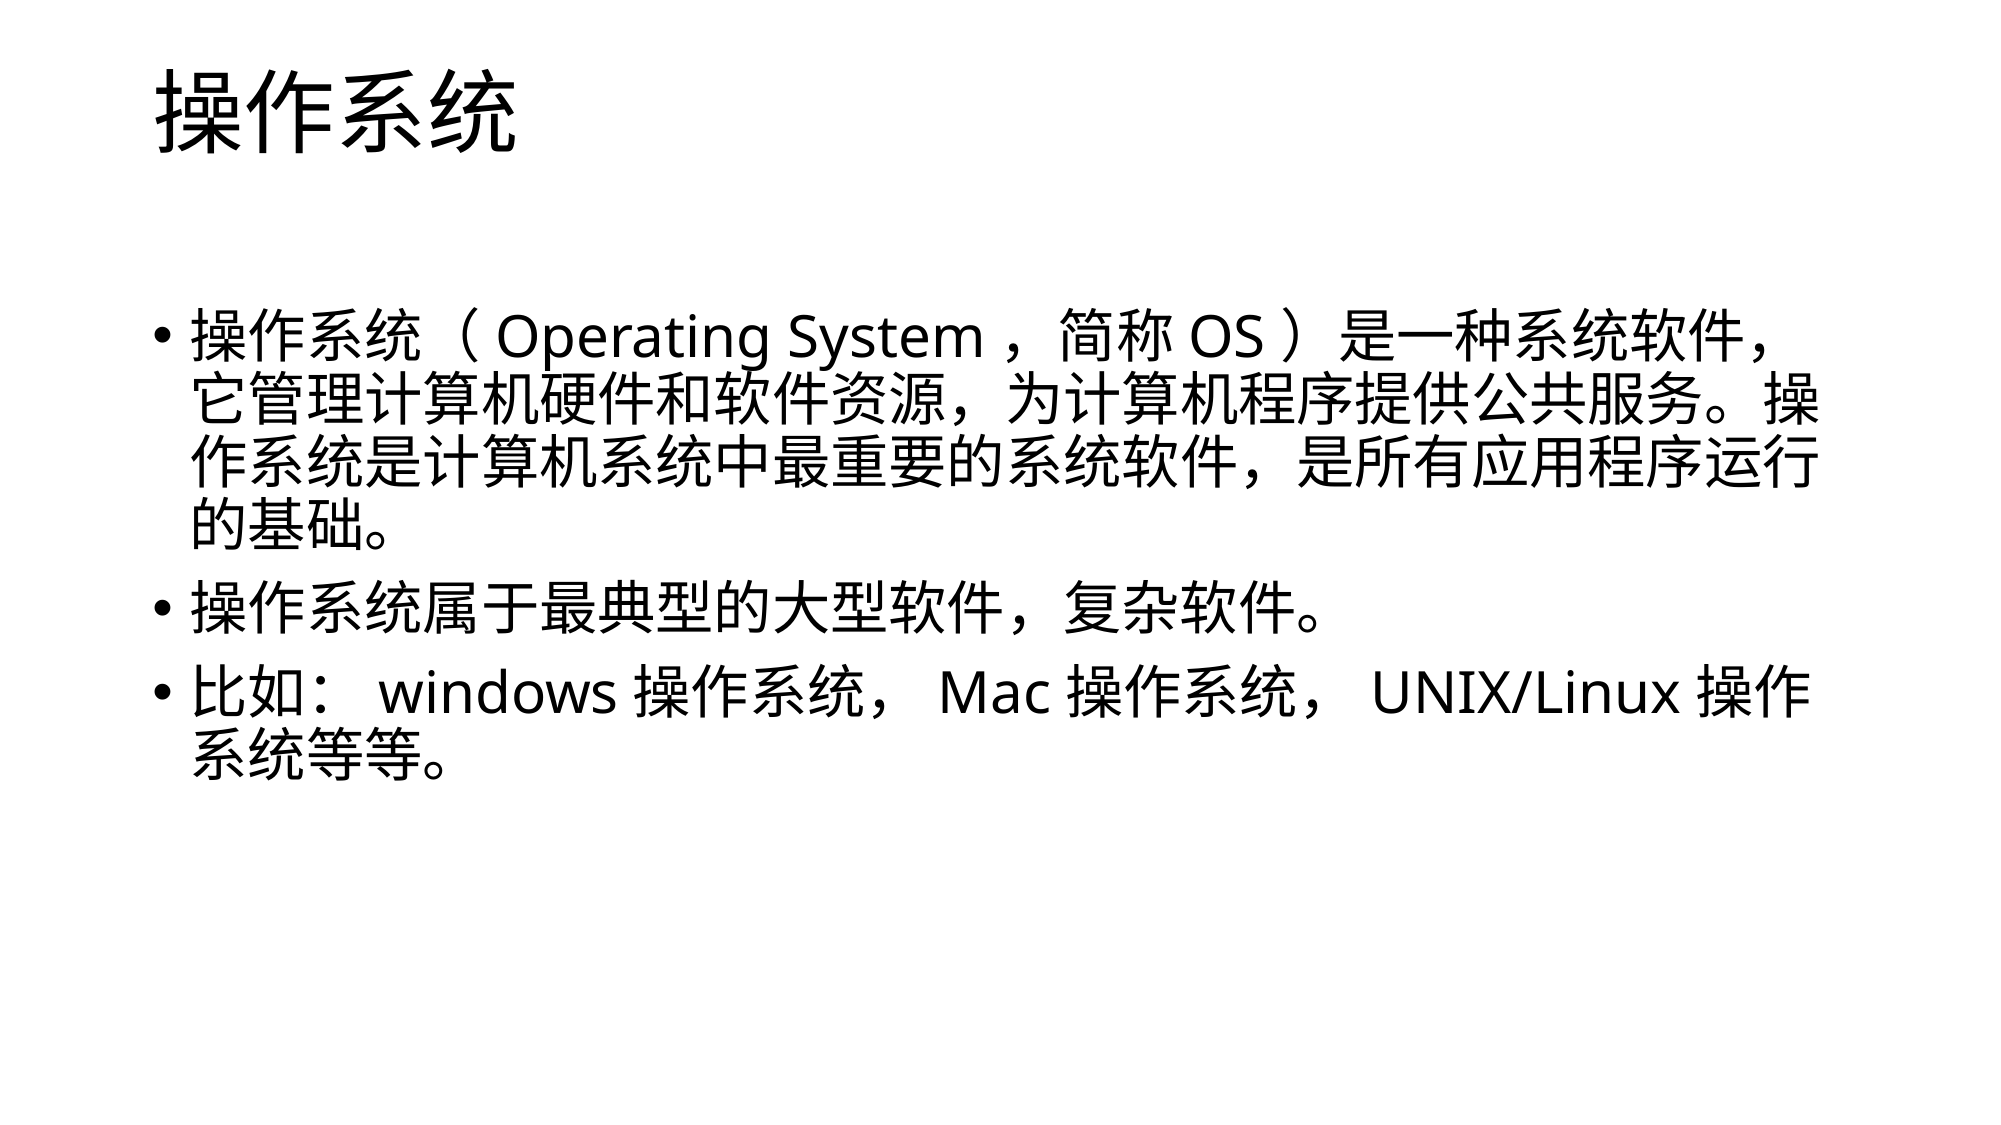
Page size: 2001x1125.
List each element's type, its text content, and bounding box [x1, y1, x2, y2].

list 操作系统（Operating System，简称OS）是一种系统软件，它管理计算机硬件和软件资源，为计算机程序提供公共服务。操作系统是计算机系统中最重要的系统软件，是所有应用程序运行的基础。 操作系统属于最典型的大型软件，复杂软件。 比如：windows操作系统，Mac操作系统，UNIX/Linux操作系统等等。 [137, 299, 1863, 1014]
title 操作系统 [137, 59, 1863, 278]
